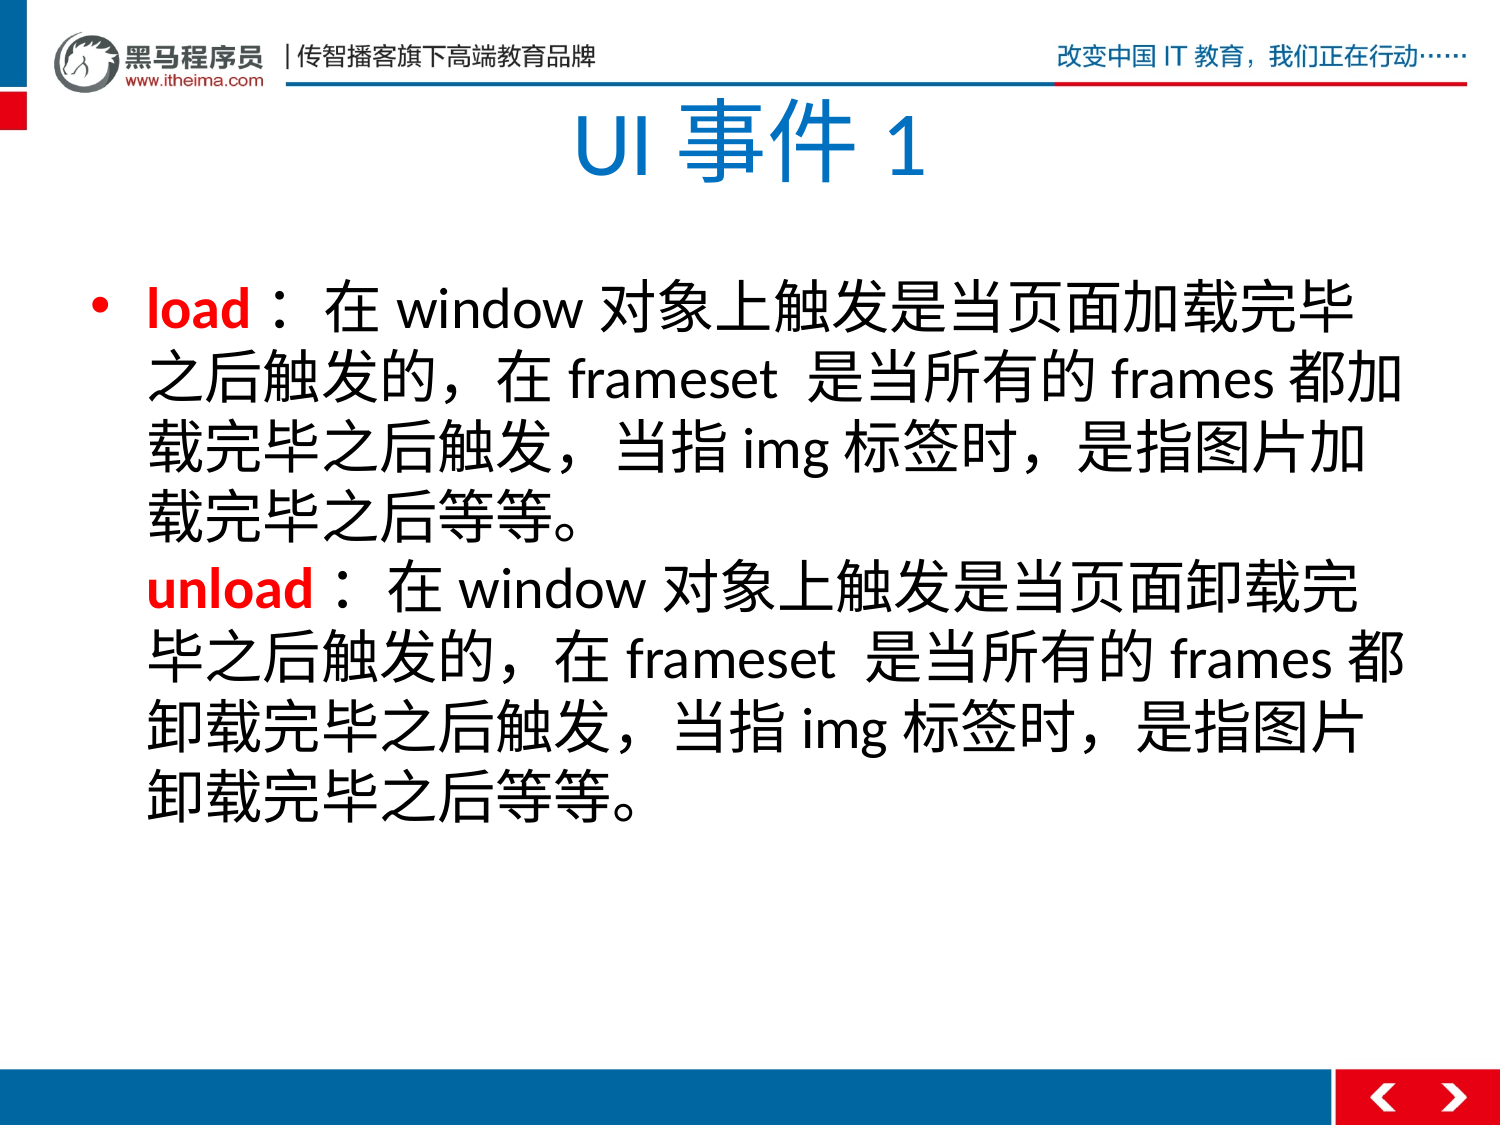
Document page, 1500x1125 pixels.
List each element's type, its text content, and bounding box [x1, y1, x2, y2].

picture [0, 0, 1500, 1125]
title UI事件1 [75, 45, 1425, 233]
list load：在window对象上触发是当页面加载完毕之后触发的，在frameset 是当所有的frames都加载完毕之后触发，当指img标签时，是指图片加载完毕之后等等。 unload：在window对象上触发是当页面卸载完毕之后触发的，在frameset 是当所有的frames都卸载完毕之后触发，当指img标签时，是指图片卸载完毕之后等等。 [75, 262, 1425, 1005]
